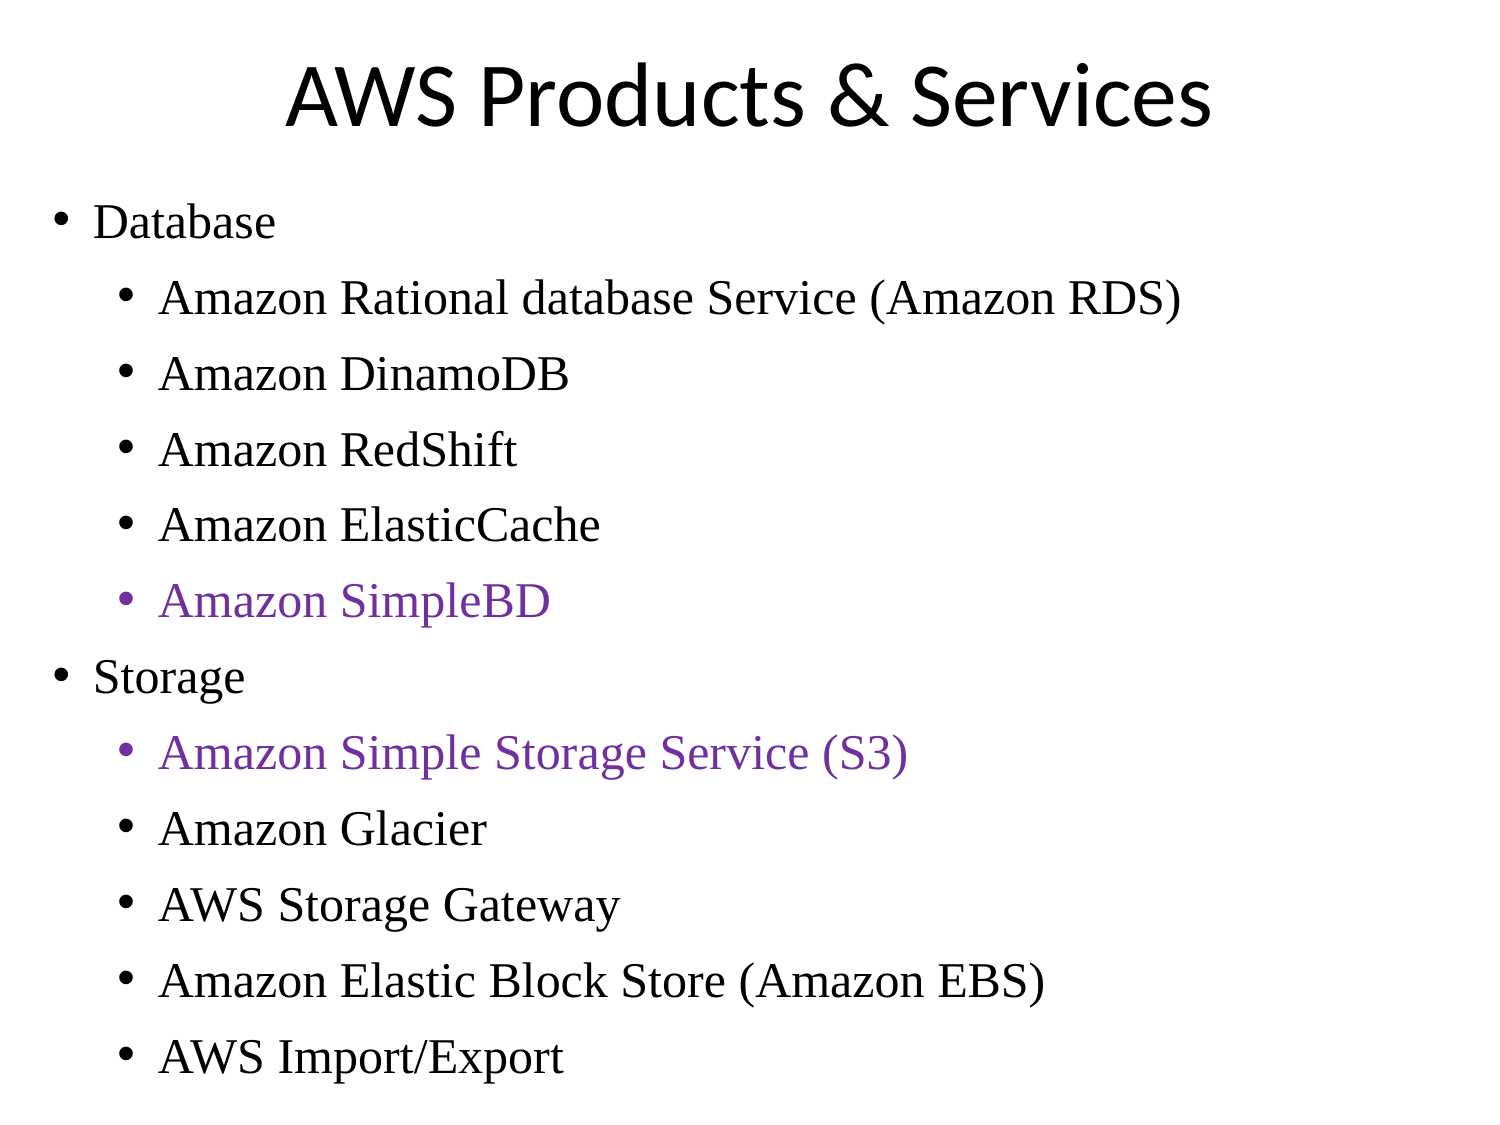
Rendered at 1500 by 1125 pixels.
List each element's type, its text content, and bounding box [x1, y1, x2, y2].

list Database Amazon Rational database Service (Amazon RDS) Amazon DinamoDB Amazon RedShift Amazon ElasticCache Amazon SimpleBD Storage Amazon Simple Storage Service (S3) Amazon Glacier AWS Storage Gateway Amazon Elastic Block Store (Amazon EBS) AWS Import/Export [37, 174, 1463, 1100]
title AWS Products & Services [75, 37, 1425, 143]
